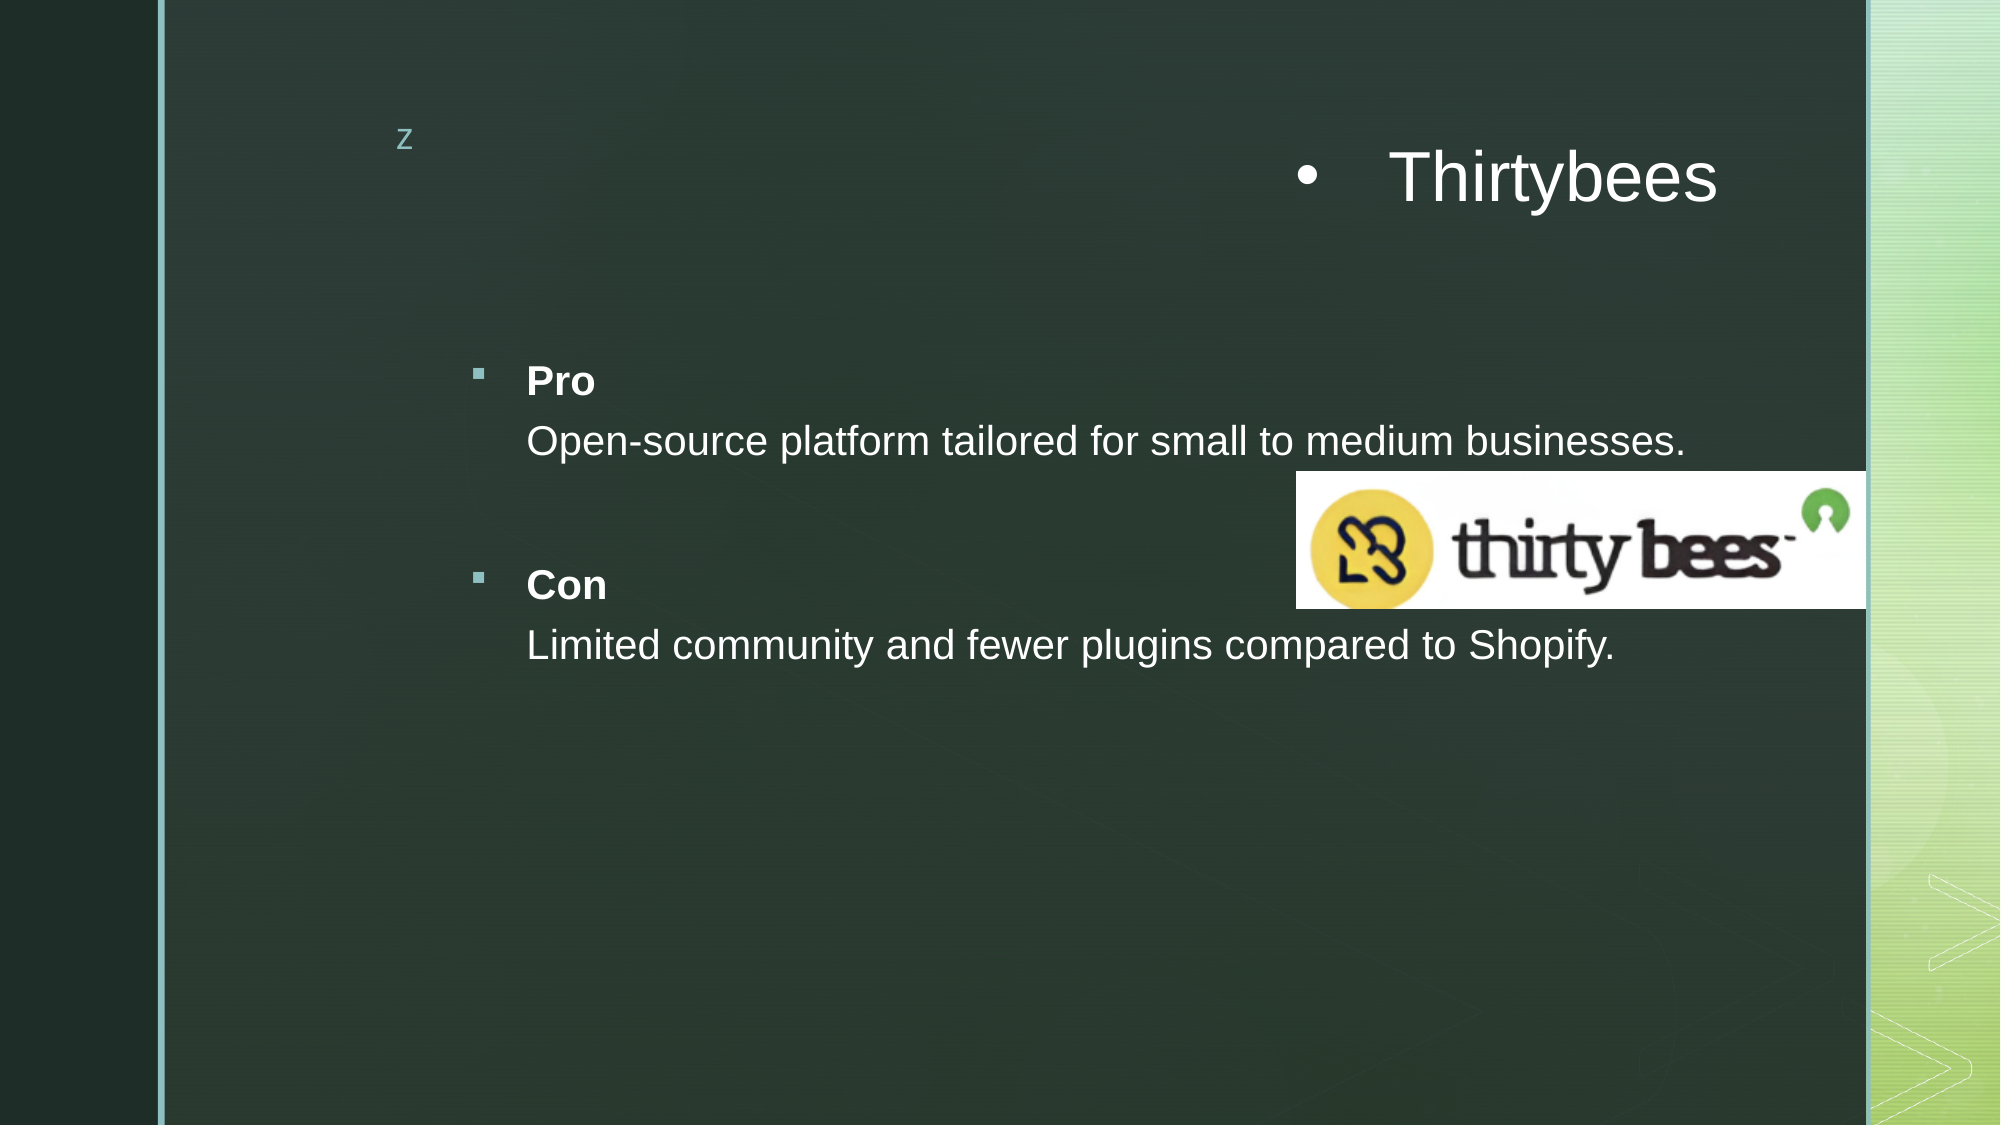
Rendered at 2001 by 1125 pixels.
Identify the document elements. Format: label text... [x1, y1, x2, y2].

picture [1296, 470, 1866, 609]
list Pro Open-source platform tailored for small to medium businesses. Con Limited community and fewer plugins compared to Shopify. [454, 336, 1734, 993]
picture [1871, 0, 2001, 1125]
title Thirtybees [428, 132, 1734, 310]
